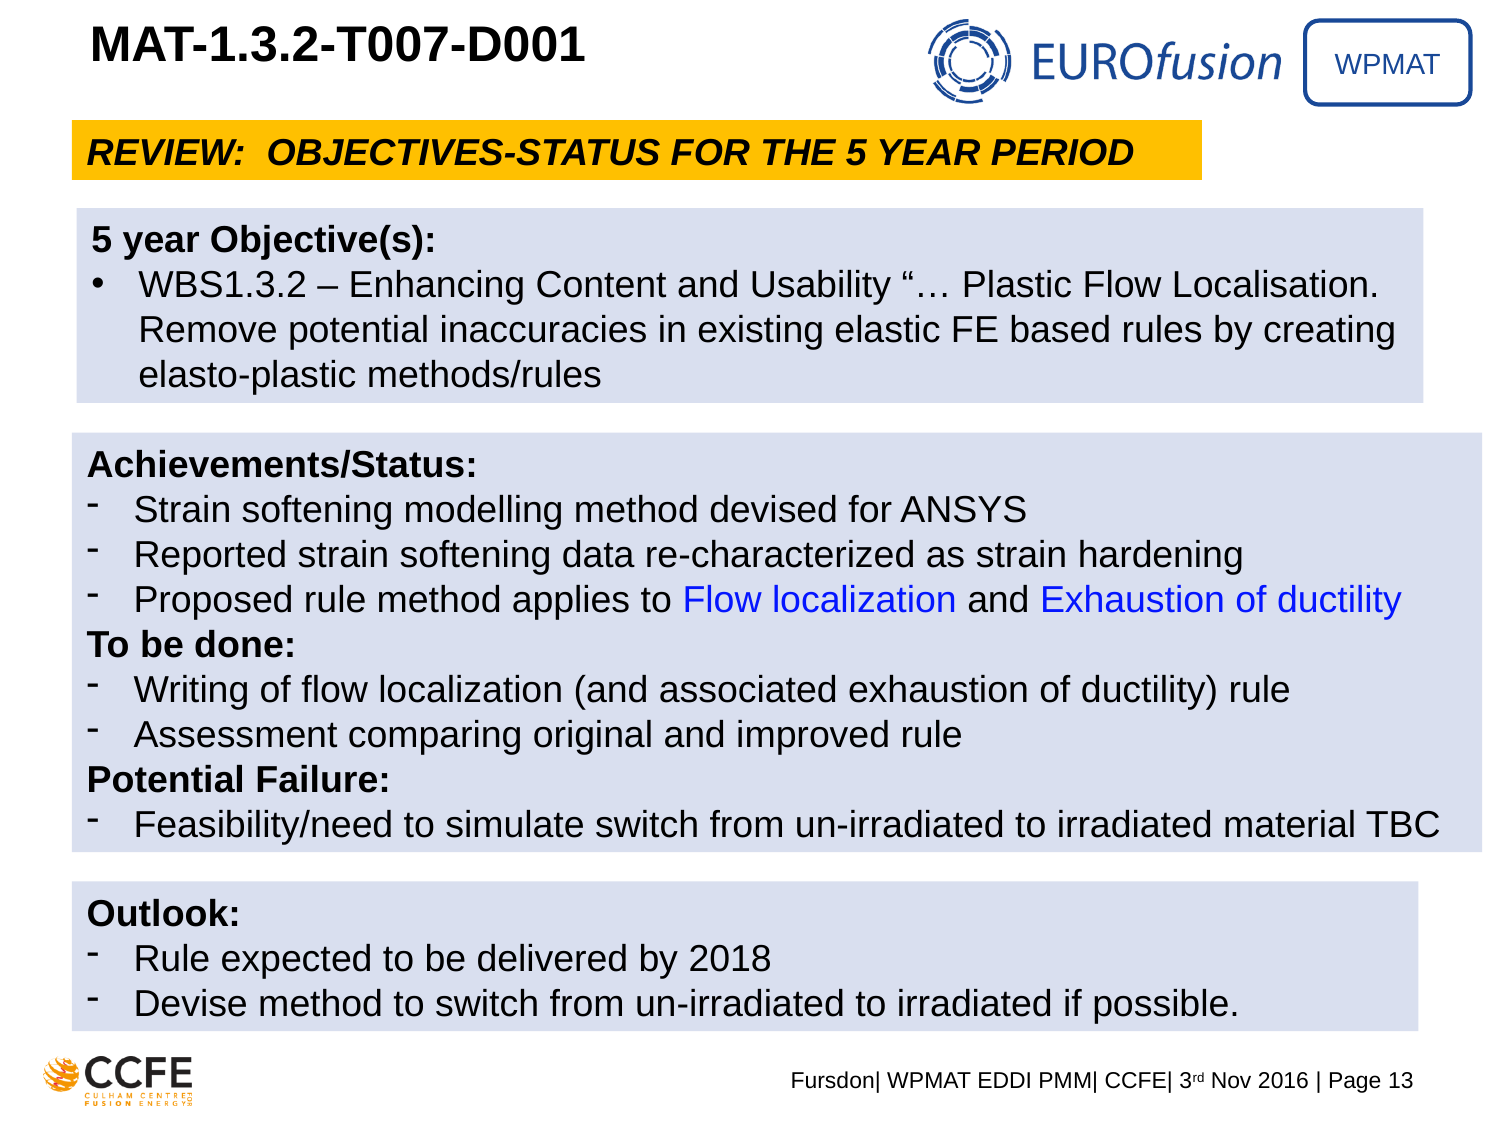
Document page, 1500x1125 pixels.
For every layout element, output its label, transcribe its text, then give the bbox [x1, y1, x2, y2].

picture [927, 19, 1282, 105]
picture [43, 1055, 192, 1106]
text_box Achievements/Status: Strain softening modelling method devised for ANSYS Reported strain softening data re-characterized as strain hardening Proposed rule method applies to Flow localization and Exhaustion of ductility To be done: Writing of flow localization (and associated exhaustion of ductility) rule Assessment comparing original and improved rule Potential Failure: Feasibility/need to simulate switch from un-irradiated to irradiated material TBC [71, 432, 1483, 853]
list [76, 208, 1427, 432]
list [76, 853, 1427, 1012]
title MAT-1.3.2-T007-D001 [75, 4, 916, 173]
text_box 5 year Objective(s): WBS1.3.2 – Enhancing Content and Usability “… Plastic Flow Localisation. Remove potential inaccuracies in existing elastic FE based rules by creating elasto-plastic methods/rules [76, 208, 1424, 403]
text_box Outlook: Rule expected to be delivered by 2018 Devise method to switch from un-irradiated to irradiated if possible. [71, 881, 1419, 1032]
text_box Review: Objectives-Status for the 5 year period [71, 120, 1202, 180]
footer Fursdon| WPMAT EDDI PMM| CCFE| 3rd Nov 2016 | Page 13 [194, 1058, 1429, 1103]
